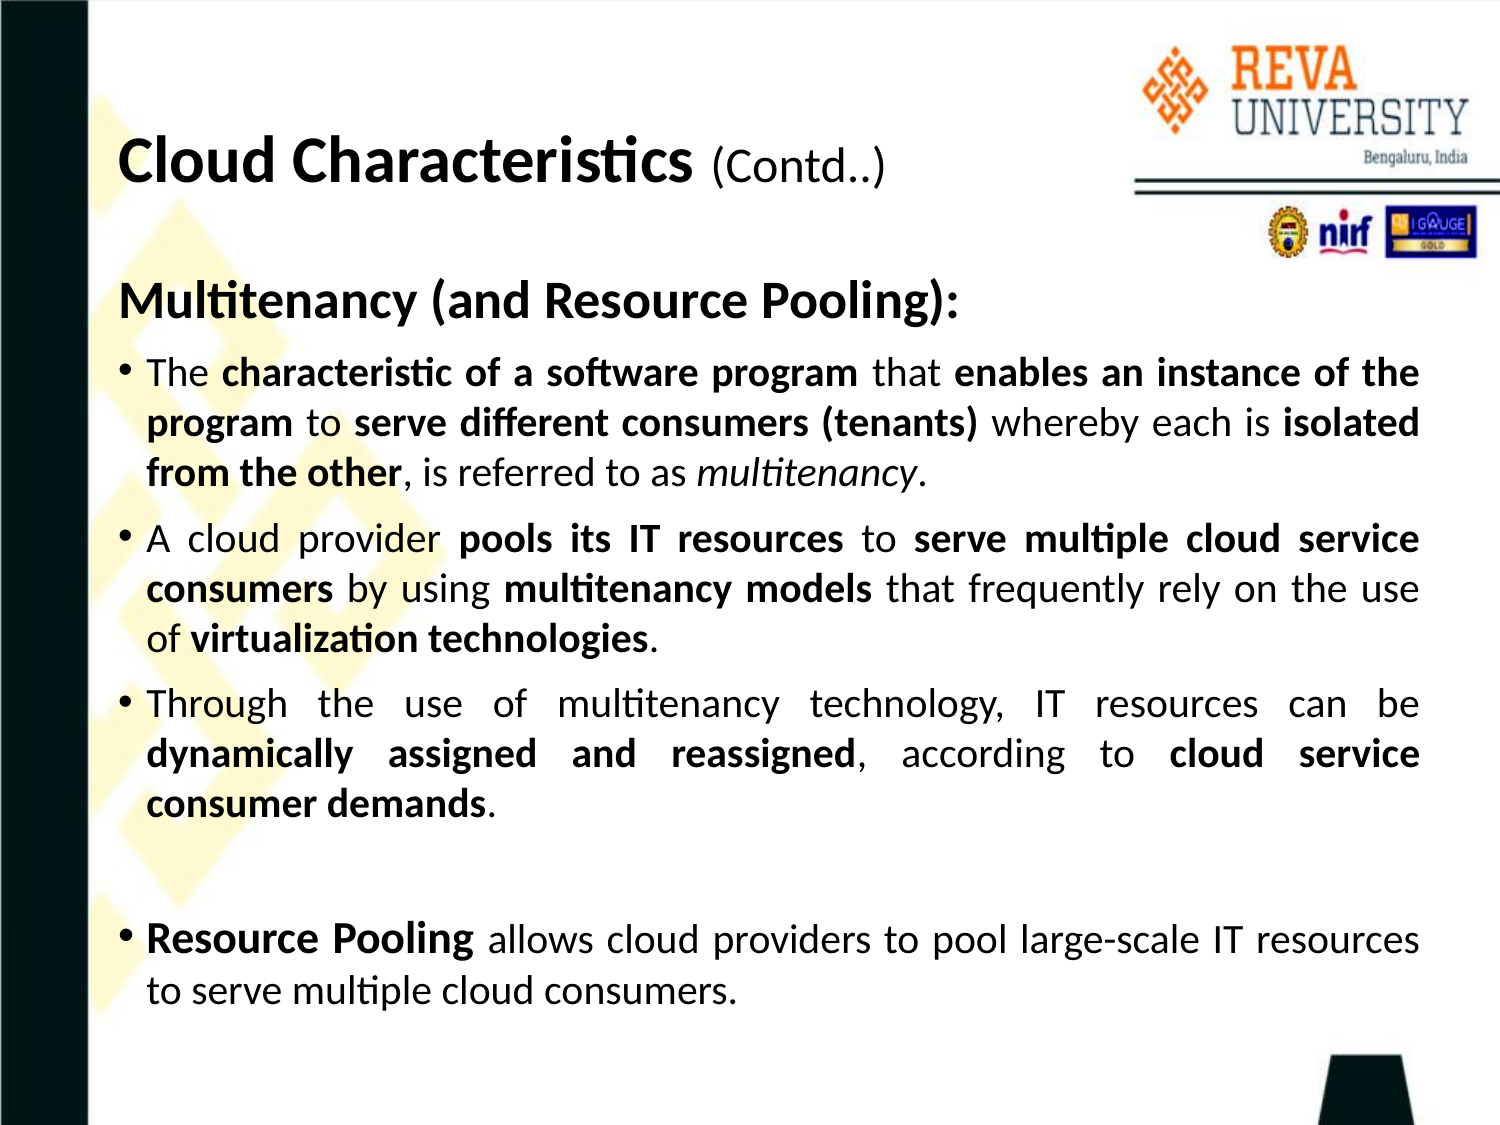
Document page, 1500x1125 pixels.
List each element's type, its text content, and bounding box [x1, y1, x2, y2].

picture [0, 0, 1500, 1125]
list Multitenancy (and Resource Pooling): The characteristic of a software program that enables an instance of the program to serve different consumers (tenants) whereby each is isolated from the other, is referred to as multitenancy. A cloud provider pools its IT resources to serve multiple cloud service consumers by using multitenancy models that frequently rely on the use of virtualization technologies. Through the use of multitenancy technology, IT resources can be dynamically assigned and reassigned, according to cloud service consumer demands. Resource Pooling allows cloud providers to pool large-scale IT resources to serve multiple cloud consumers. [103, 256, 1436, 1069]
title Cloud Characteristics (Contd..) [103, 51, 1397, 256]
